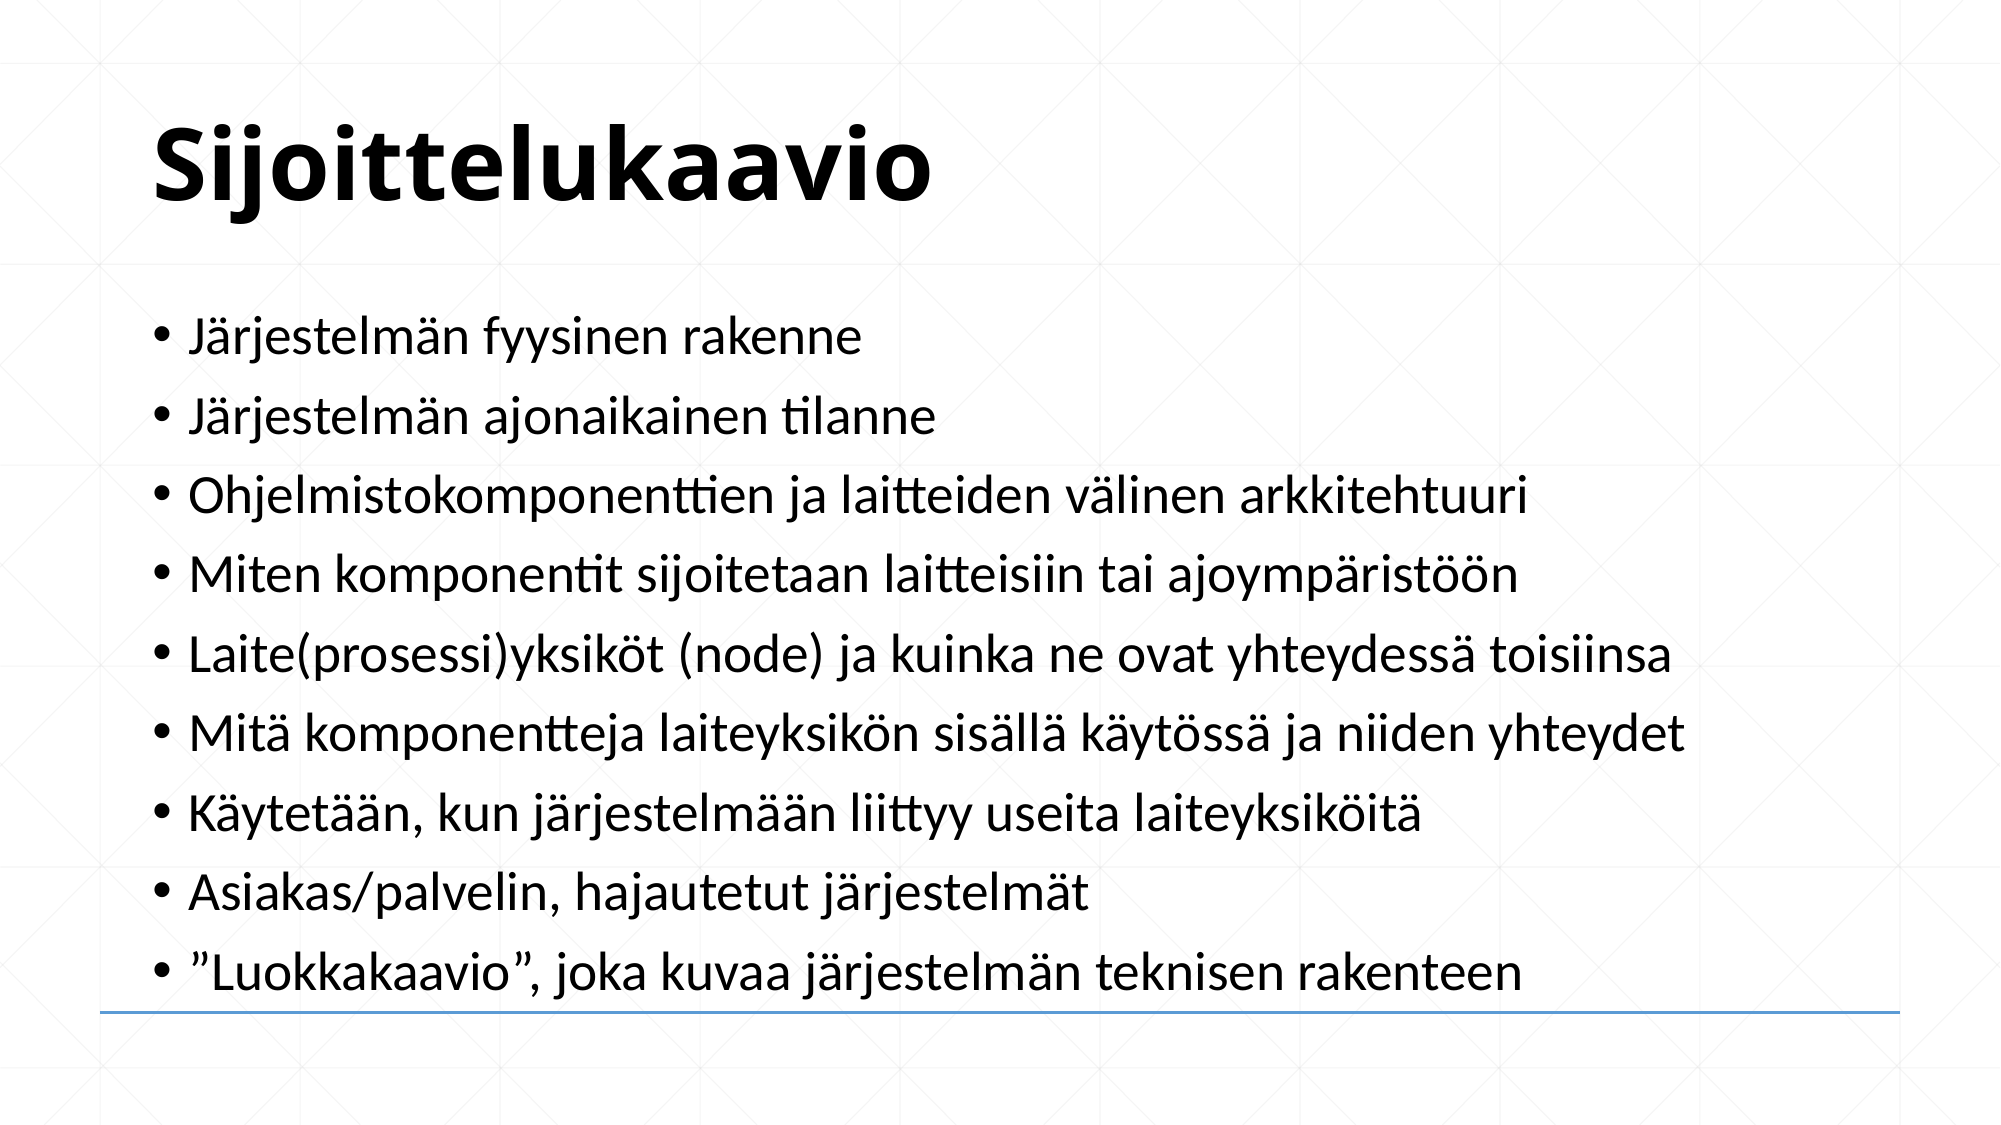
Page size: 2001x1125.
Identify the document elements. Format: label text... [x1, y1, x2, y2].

list Järjestelmän fyysinen rakenne Järjestelmän ajonaikainen tilanne Ohjelmistokomponenttien ja laitteiden välinen arkkitehtuuri Miten komponentit sijoitetaan laitteisiin tai ajoympäristöön Laite(prosessi)yksiköt (node) ja kuinka ne ovat yhteydessä toisiinsa Mitä komponentteja laiteyksikön sisällä käytössä ja niiden yhteydet Käytetään, kun järjestelmään liittyy useita laiteyksiköitä Asiakas/palvelin, hajautetut järjestelmät ”Luokkakaavio”, joka kuvaa järjestelmän teknisen rakenteen [137, 299, 1863, 1014]
title Sijoittelukaavio [137, 59, 1863, 278]
